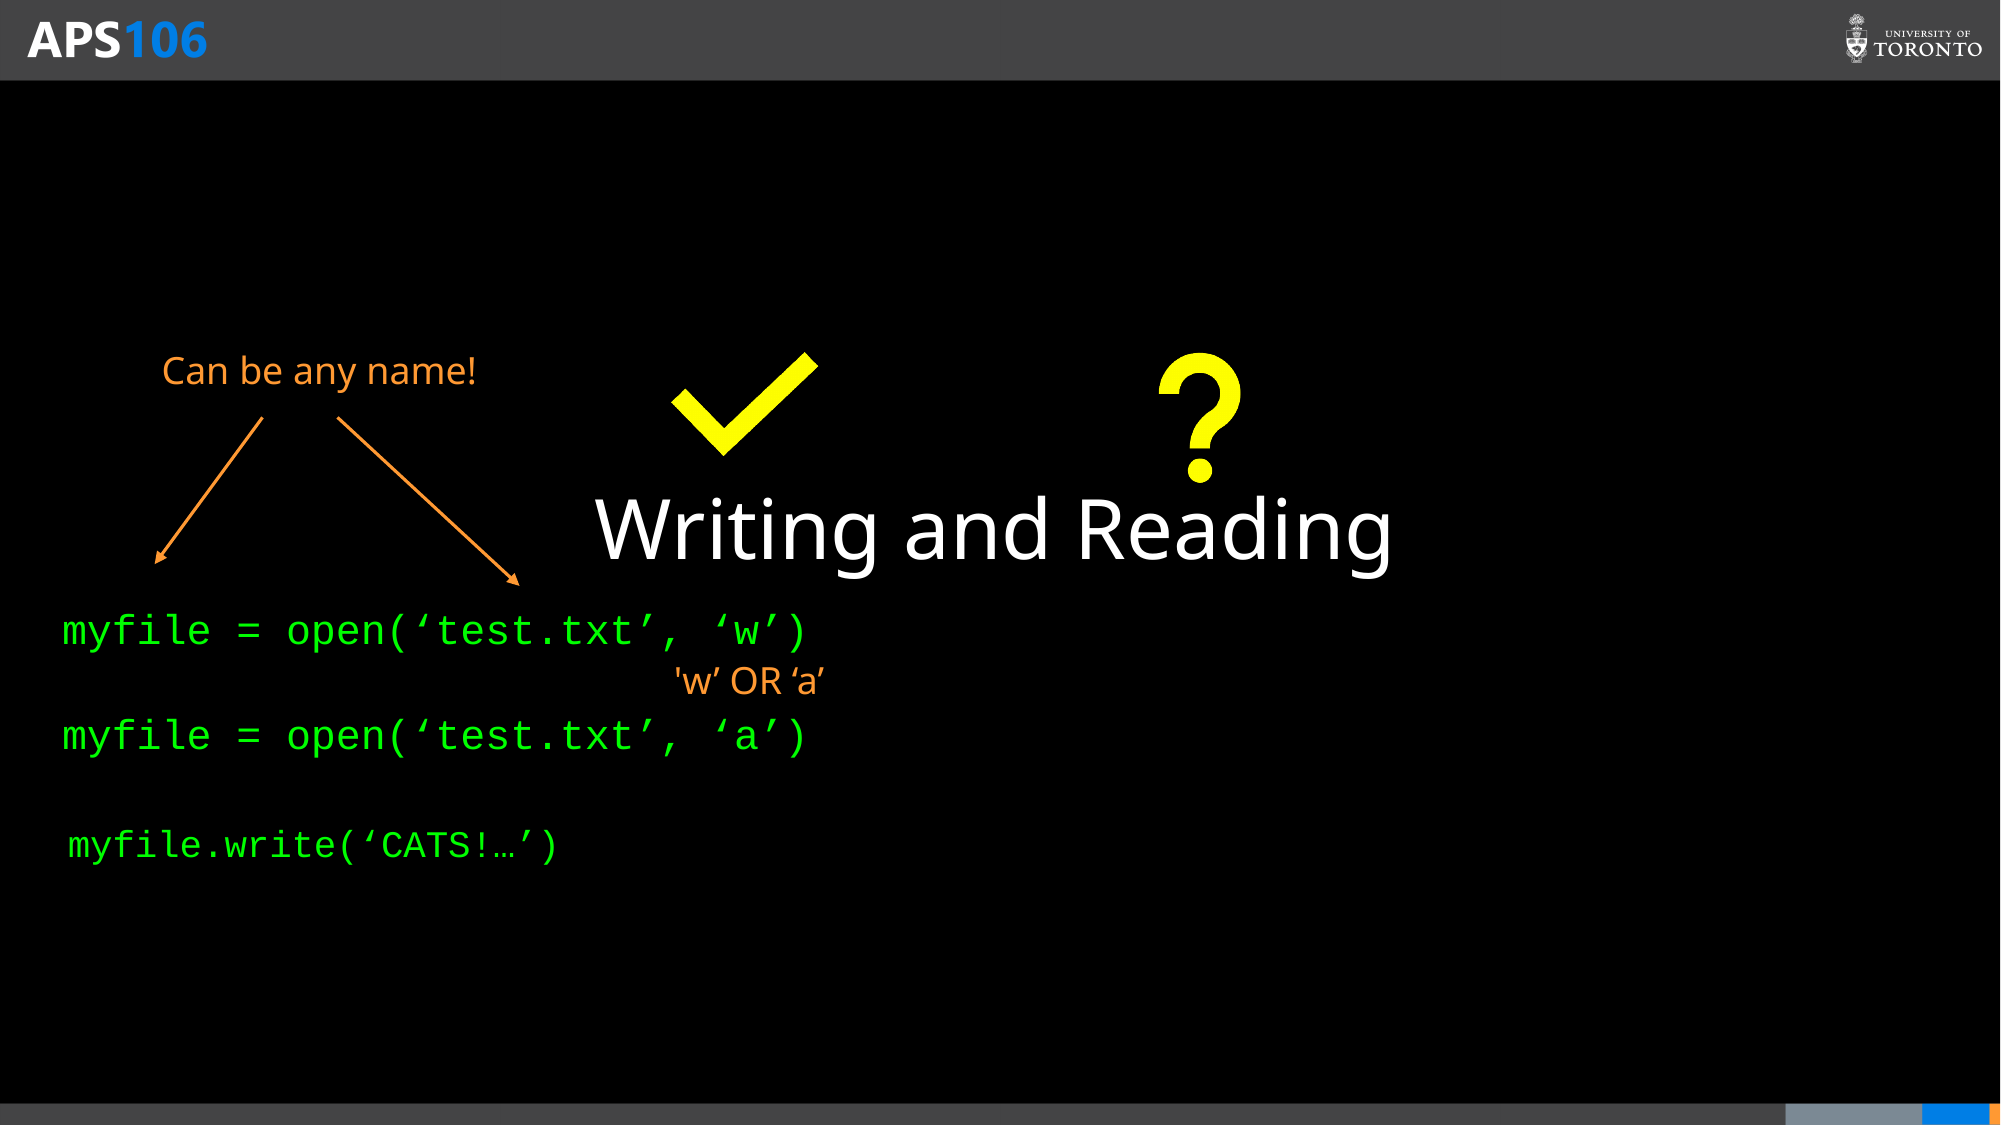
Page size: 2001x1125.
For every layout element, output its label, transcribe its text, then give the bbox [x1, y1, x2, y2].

text_box myfile = open(‘test.txt’, ‘w’) [60, 603, 839, 654]
text_box 'w’ OR ‘a’ [659, 649, 840, 710]
title Writing and Reading [580, 478, 1420, 586]
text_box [337, 417, 520, 586]
text_box Can be any name! [146, 339, 492, 400]
text_box myfile = open(‘test.txt’, ‘a’) [60, 708, 839, 759]
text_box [154, 417, 263, 565]
text_box myfile.write(‘CATS!…’) [53, 813, 1054, 873]
picture [0, 0, 2001, 1125]
